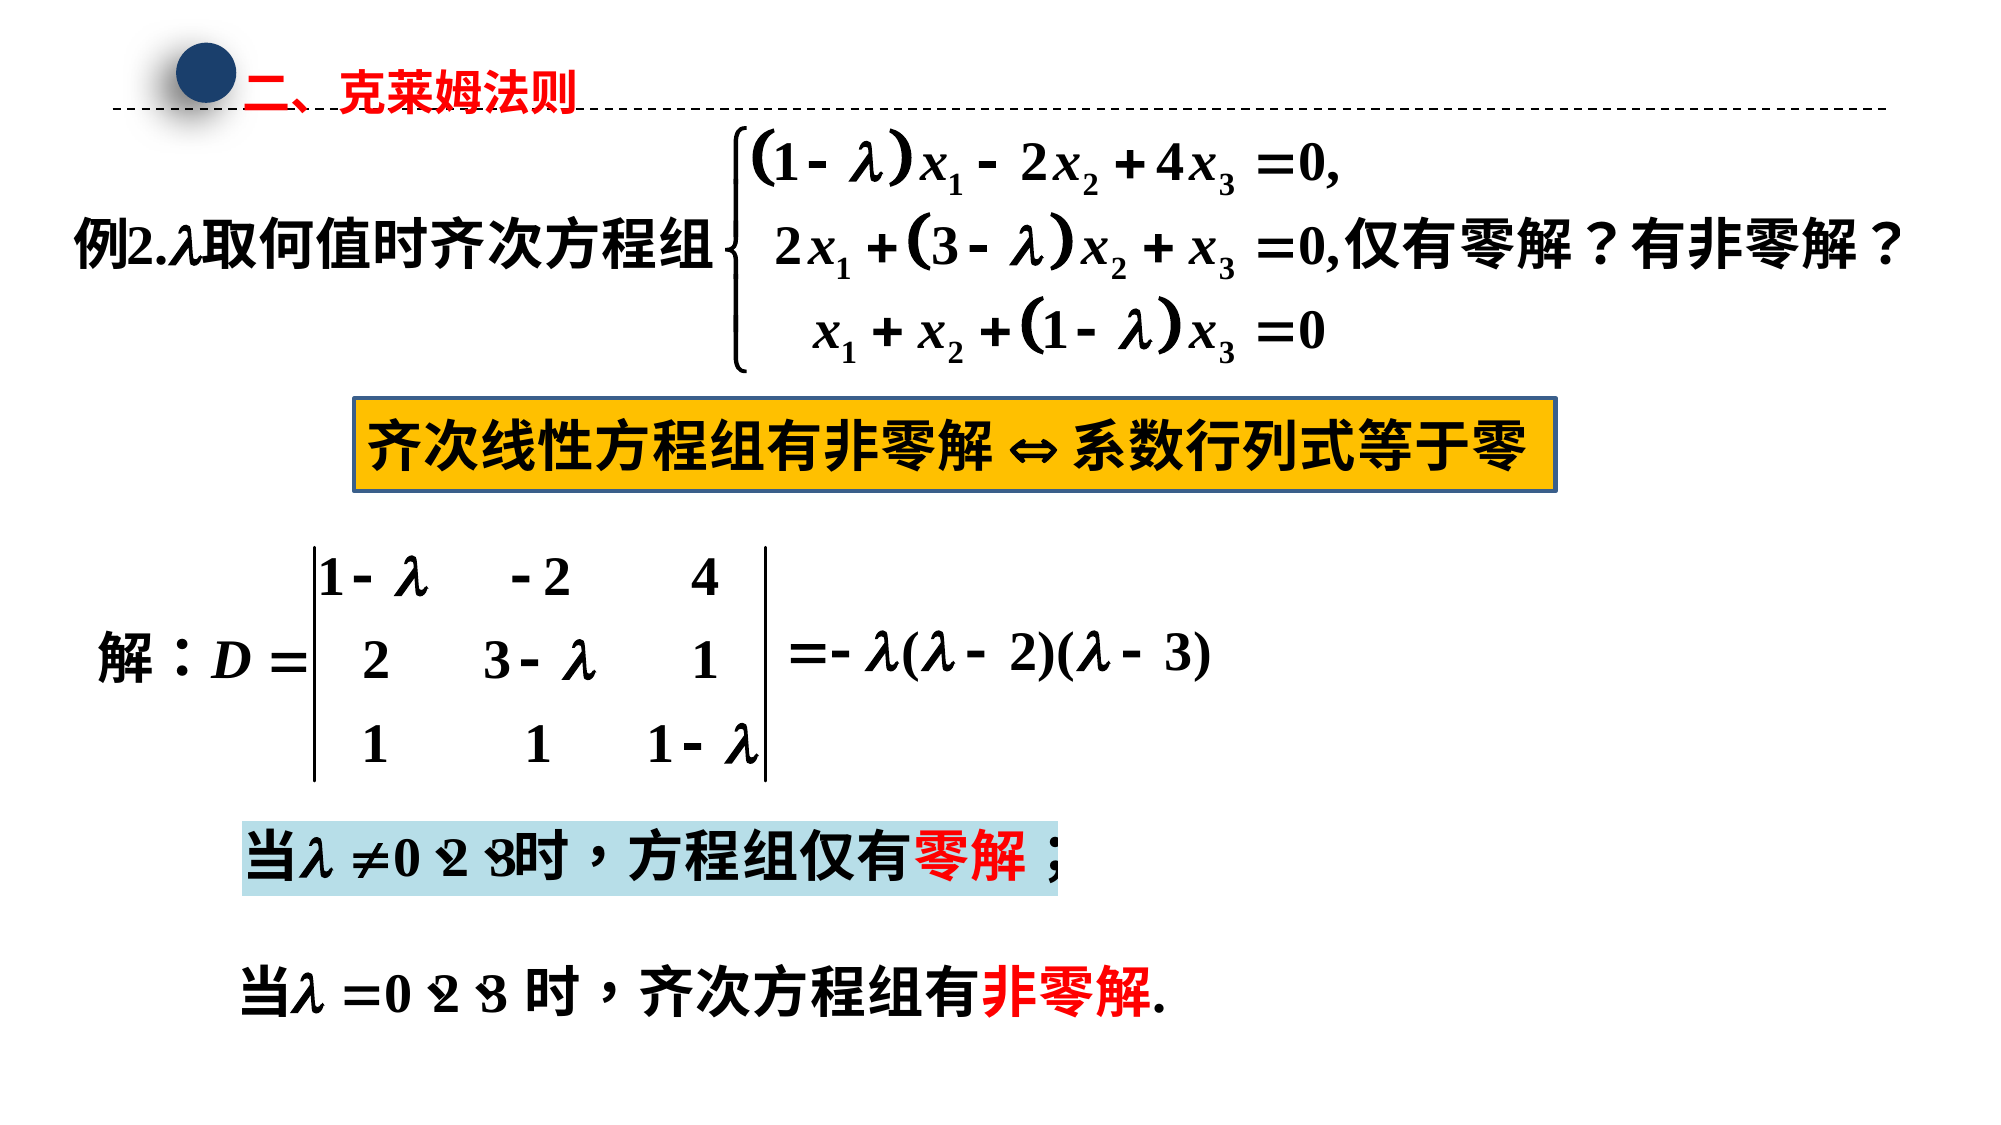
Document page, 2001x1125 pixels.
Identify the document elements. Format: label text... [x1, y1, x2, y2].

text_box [777, 618, 1223, 694]
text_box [236, 956, 1174, 1032]
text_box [92, 534, 782, 791]
text_box [174, 40, 227, 105]
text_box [354, 398, 1556, 492]
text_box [242, 820, 1059, 896]
text_box 二、克莱姆法则 [227, 12, 1314, 108]
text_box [66, 115, 1900, 386]
